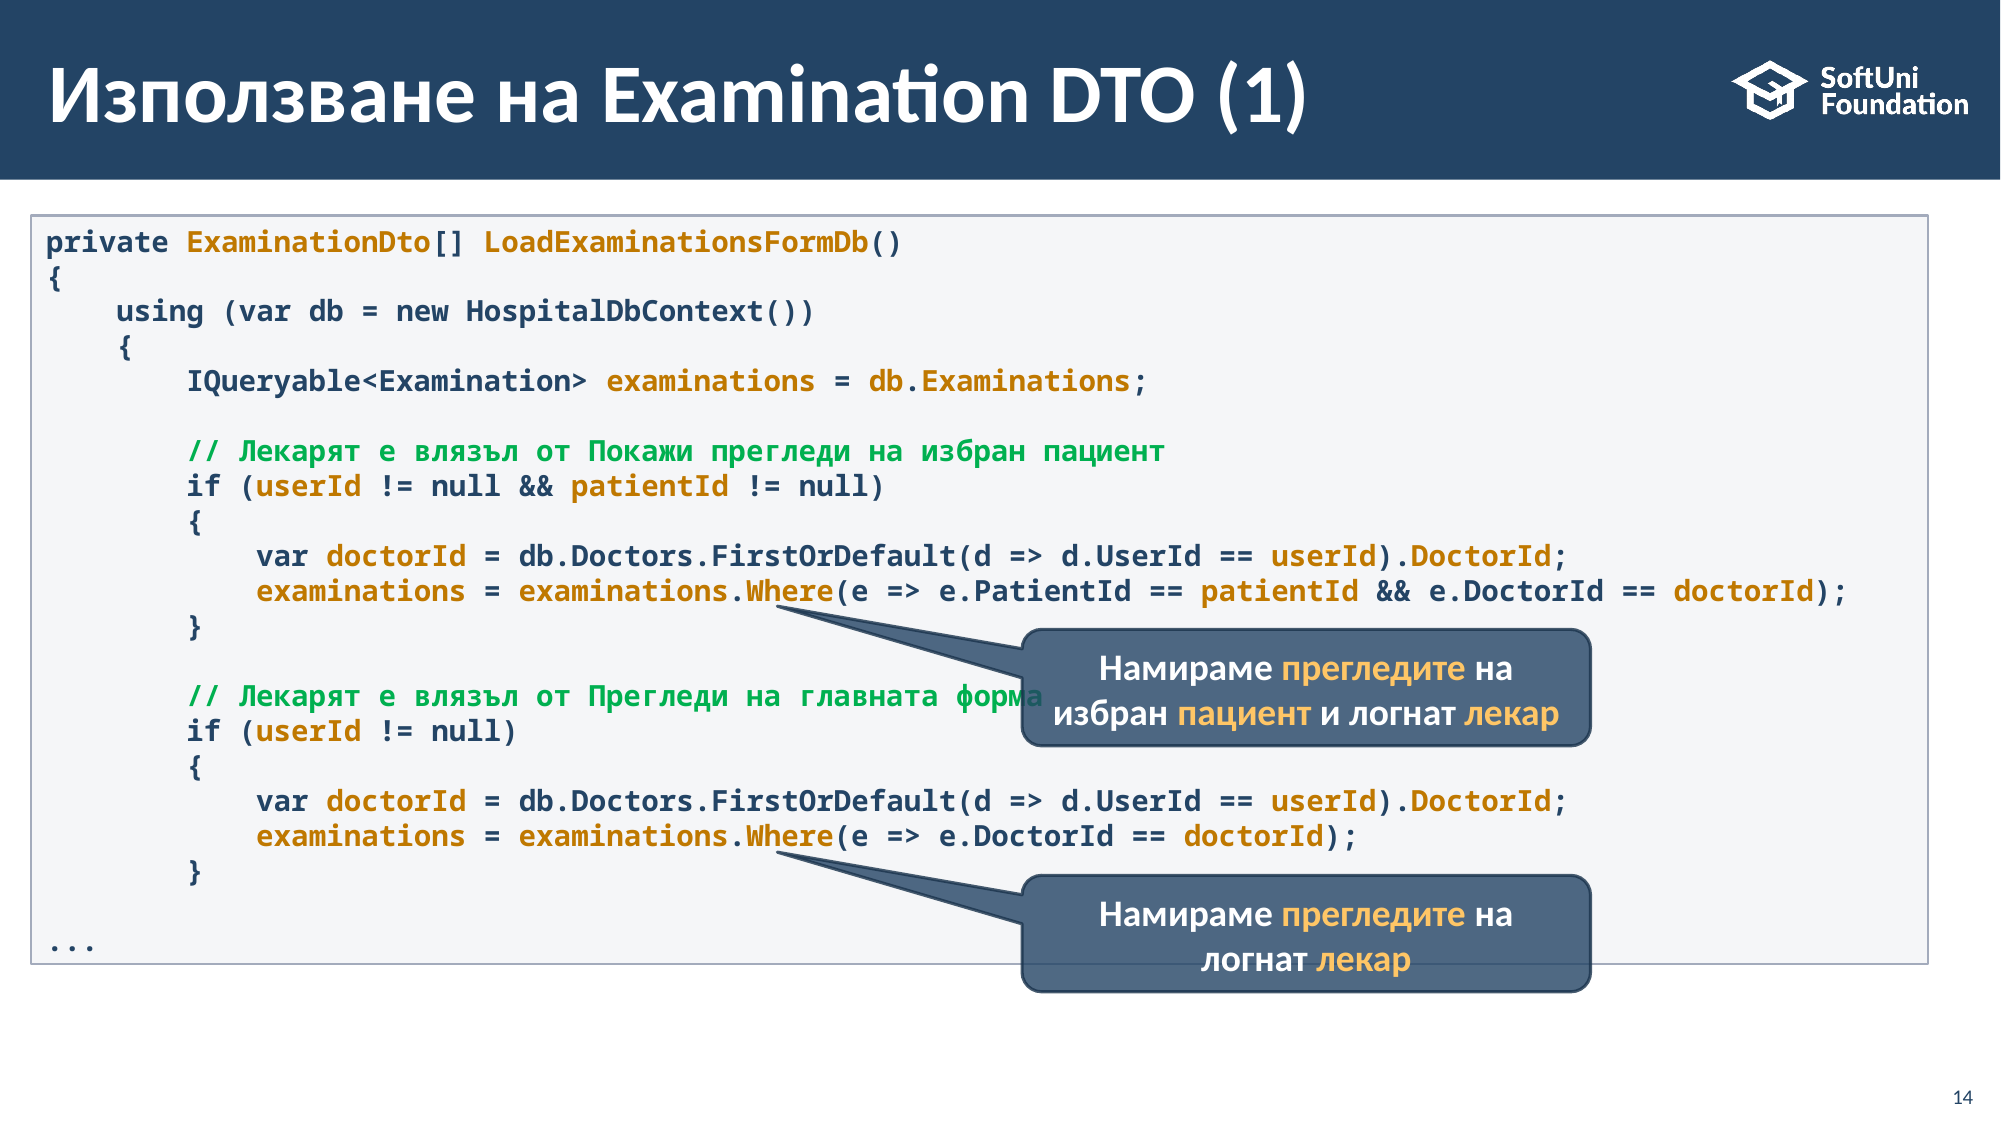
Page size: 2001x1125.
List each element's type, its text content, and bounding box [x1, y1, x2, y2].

title Използване на Examination DTO (1) [31, 16, 1716, 162]
text_box Намираме прегледите на логнат лекар [775, 850, 1593, 994]
picture [1731, 60, 1968, 120]
list [31, 196, 1970, 1104]
text_box private ExaminationDto[] LoadExaminationsFormDb() { using (var db = new HospitalDbContext()) { IQueryable<Examination> examinations = db.Examinations; // Лекарят е влязъл от Покажи прегледи на избран пациент if (userId != null && patientId != null) { var doctorId = db.Doctors.FirstOrDefault(d => d.UserId == userId).DoctorId; examinations = examinations.Where(e => e.PatientId == patientId && e.DoctorId == doctorId); } // Лекарят е влязъл от Прегледи на главната форма if (userId != null) { var doctorId = db.Doctors.FirstOrDefault(d => d.UserId == userId).DoctorId; examinations = examinations.Where(e => e.DoctorId == doctorId); } ... [31, 215, 1928, 965]
text_box Намираме прегледите на избран пациент и логнат лекар [775, 604, 1593, 748]
slide_number 14 [1927, 1067, 1989, 1117]
